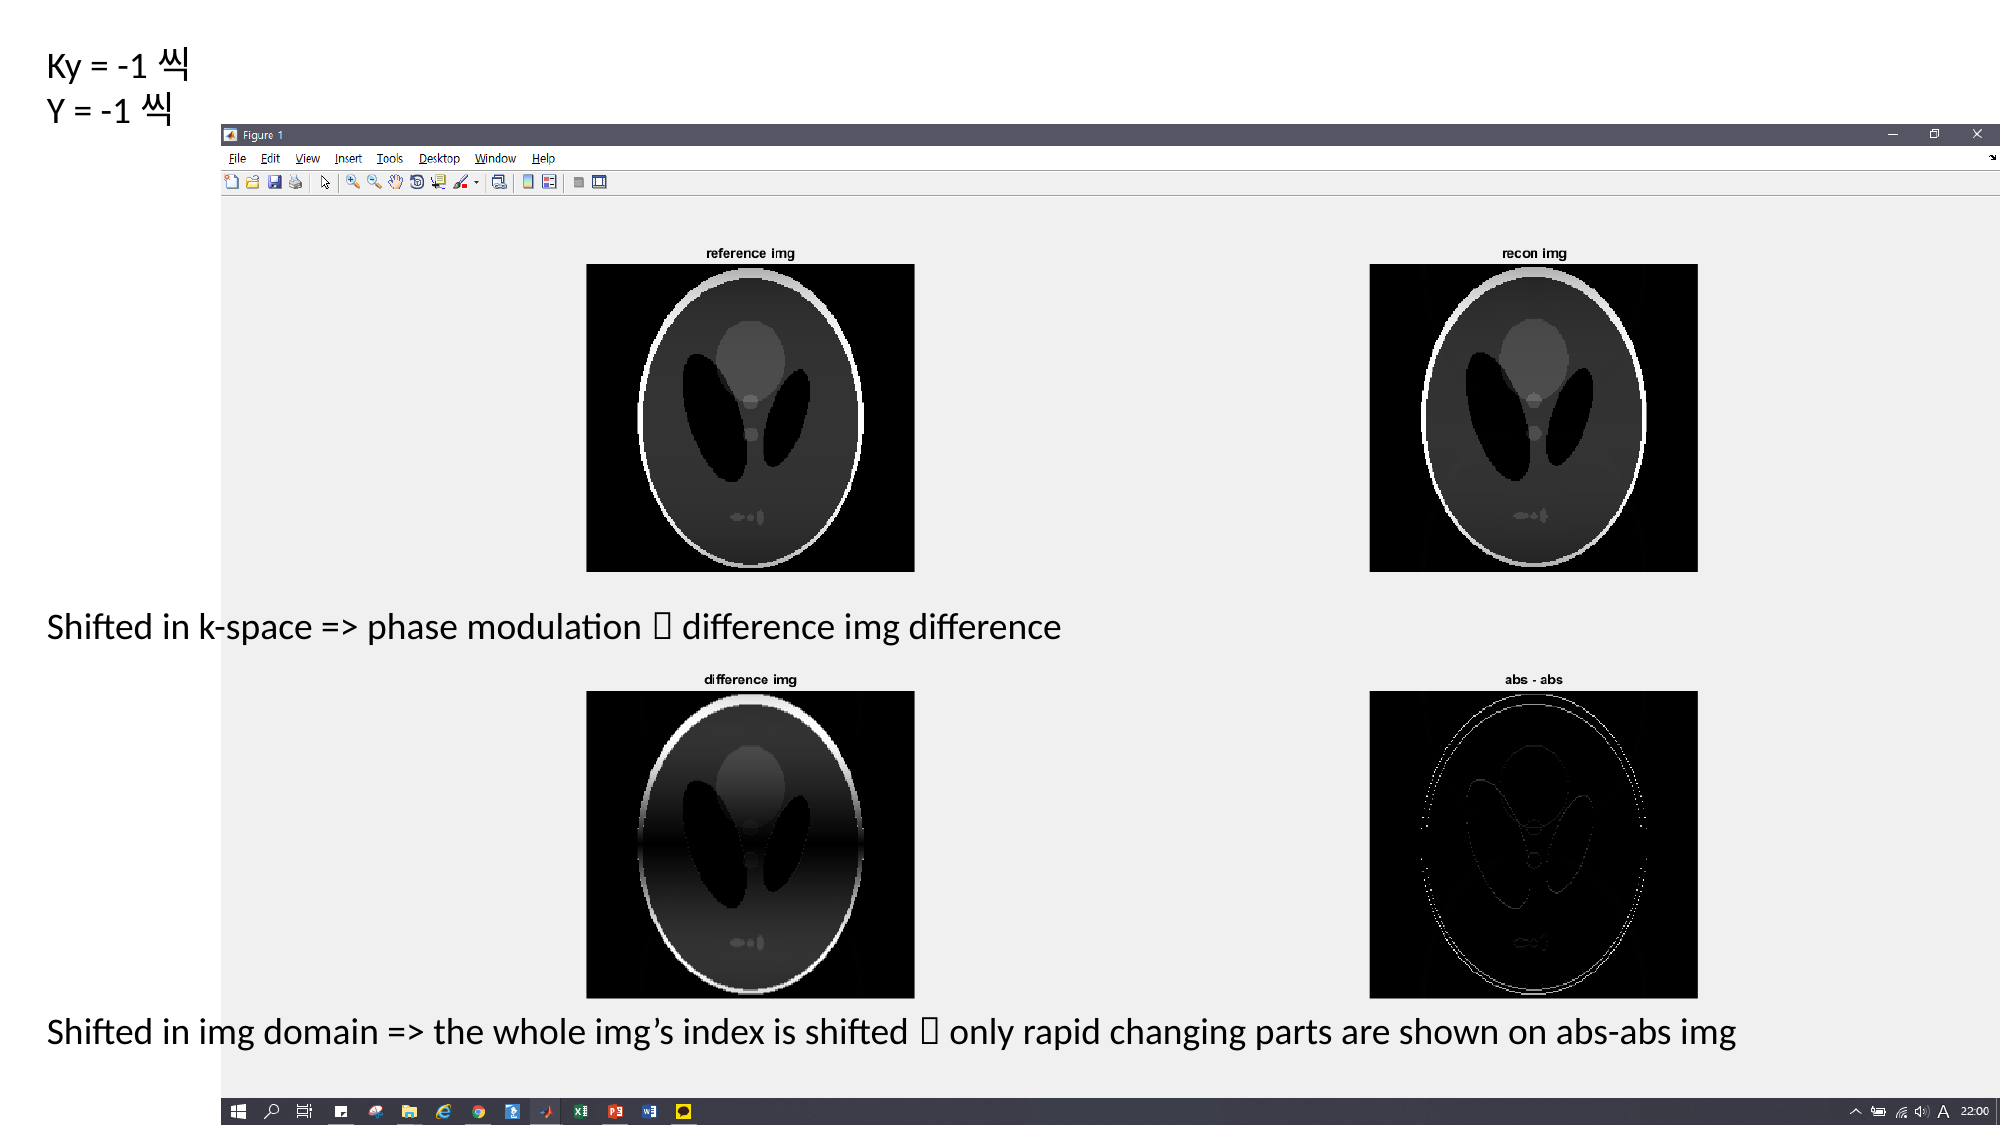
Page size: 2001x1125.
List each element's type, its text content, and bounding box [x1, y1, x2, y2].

picture [221, 124, 2000, 1125]
text_box Shifted in img domain => the whole img’s index is shifted  only rapid changing parts are shown on abs-abs img [32, 1000, 221, 1060]
text_box Ky = -1씩 Y = -1씩 [32, 33, 668, 139]
text_box Shifted in k-space => phase modulation  difference img difference [32, 594, 221, 655]
